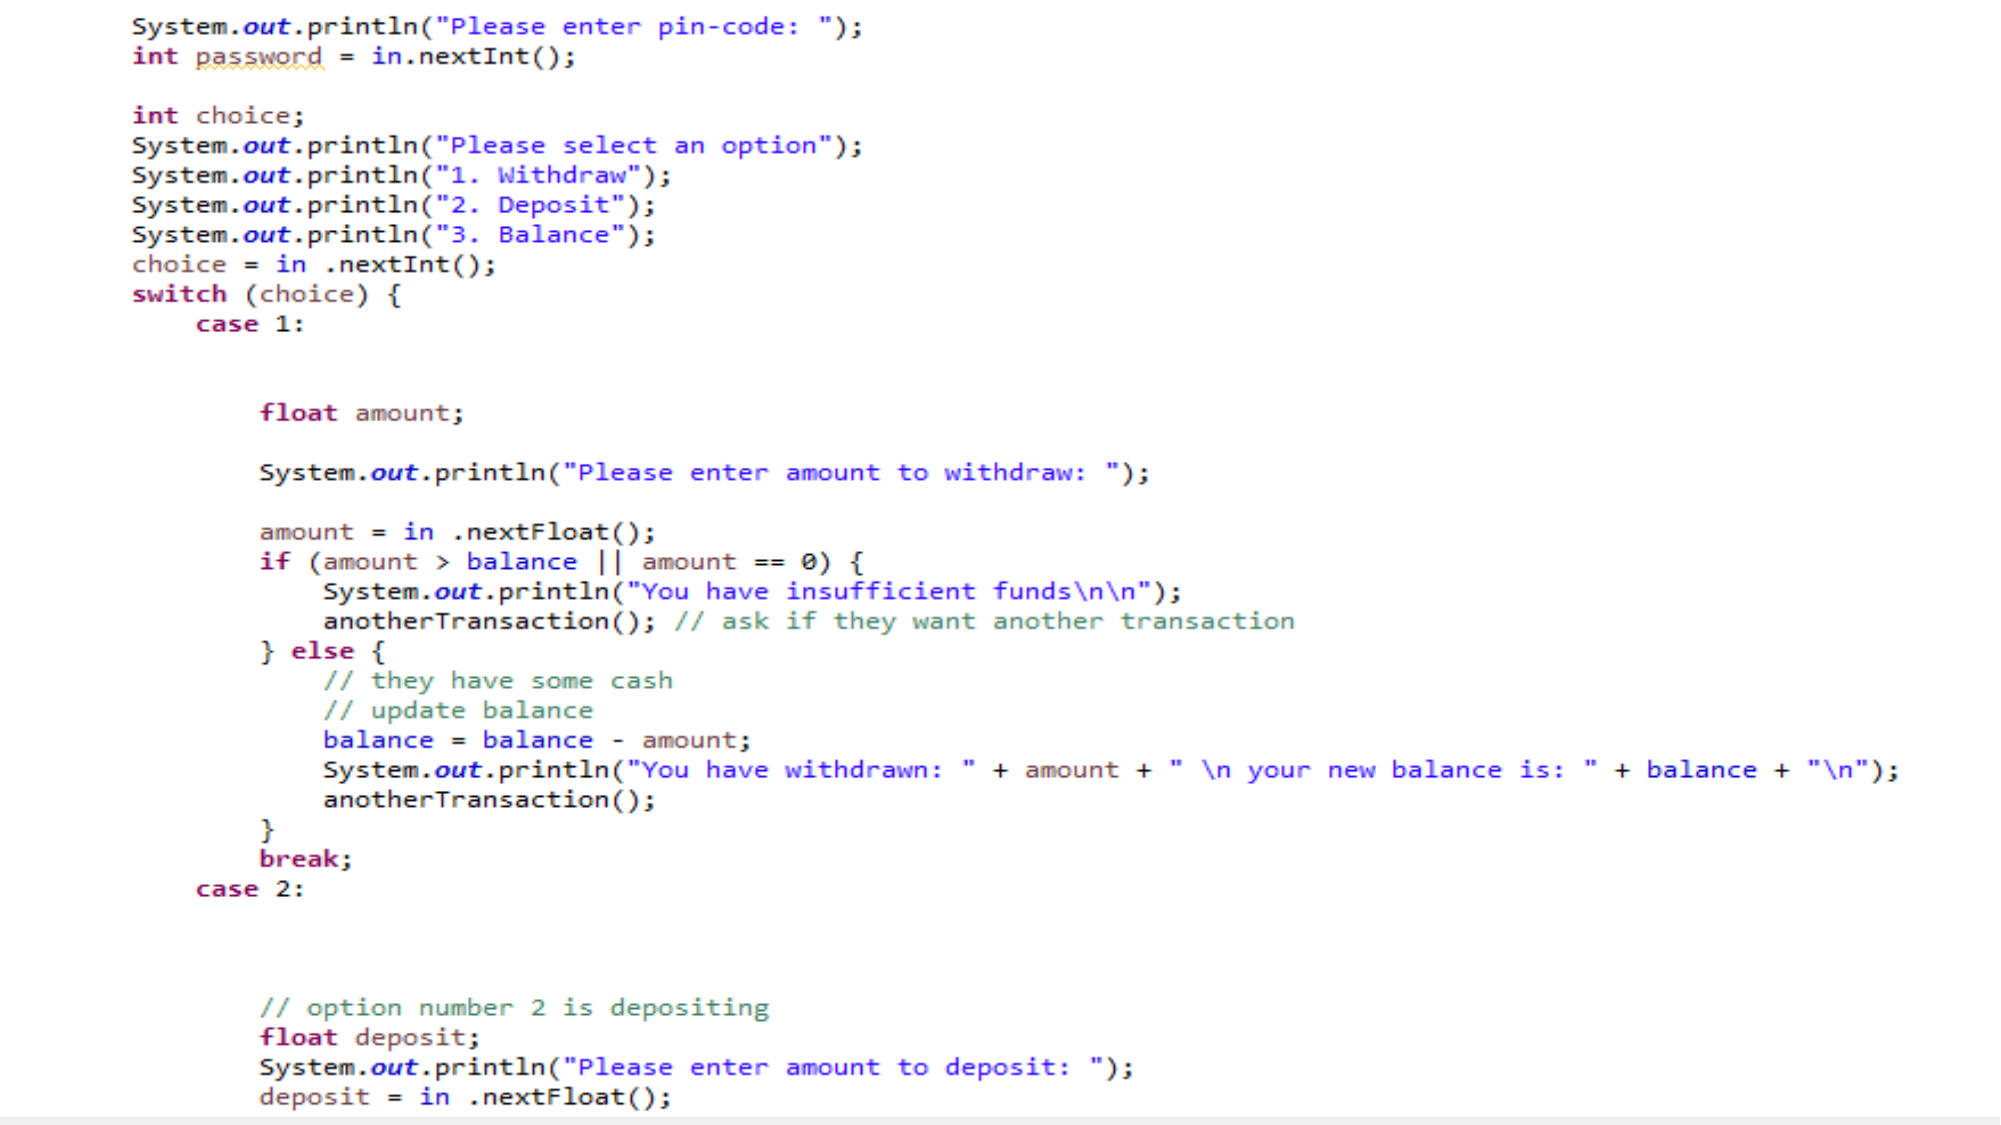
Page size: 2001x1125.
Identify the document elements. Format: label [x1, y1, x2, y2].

list [0, 0, 2000, 1125]
